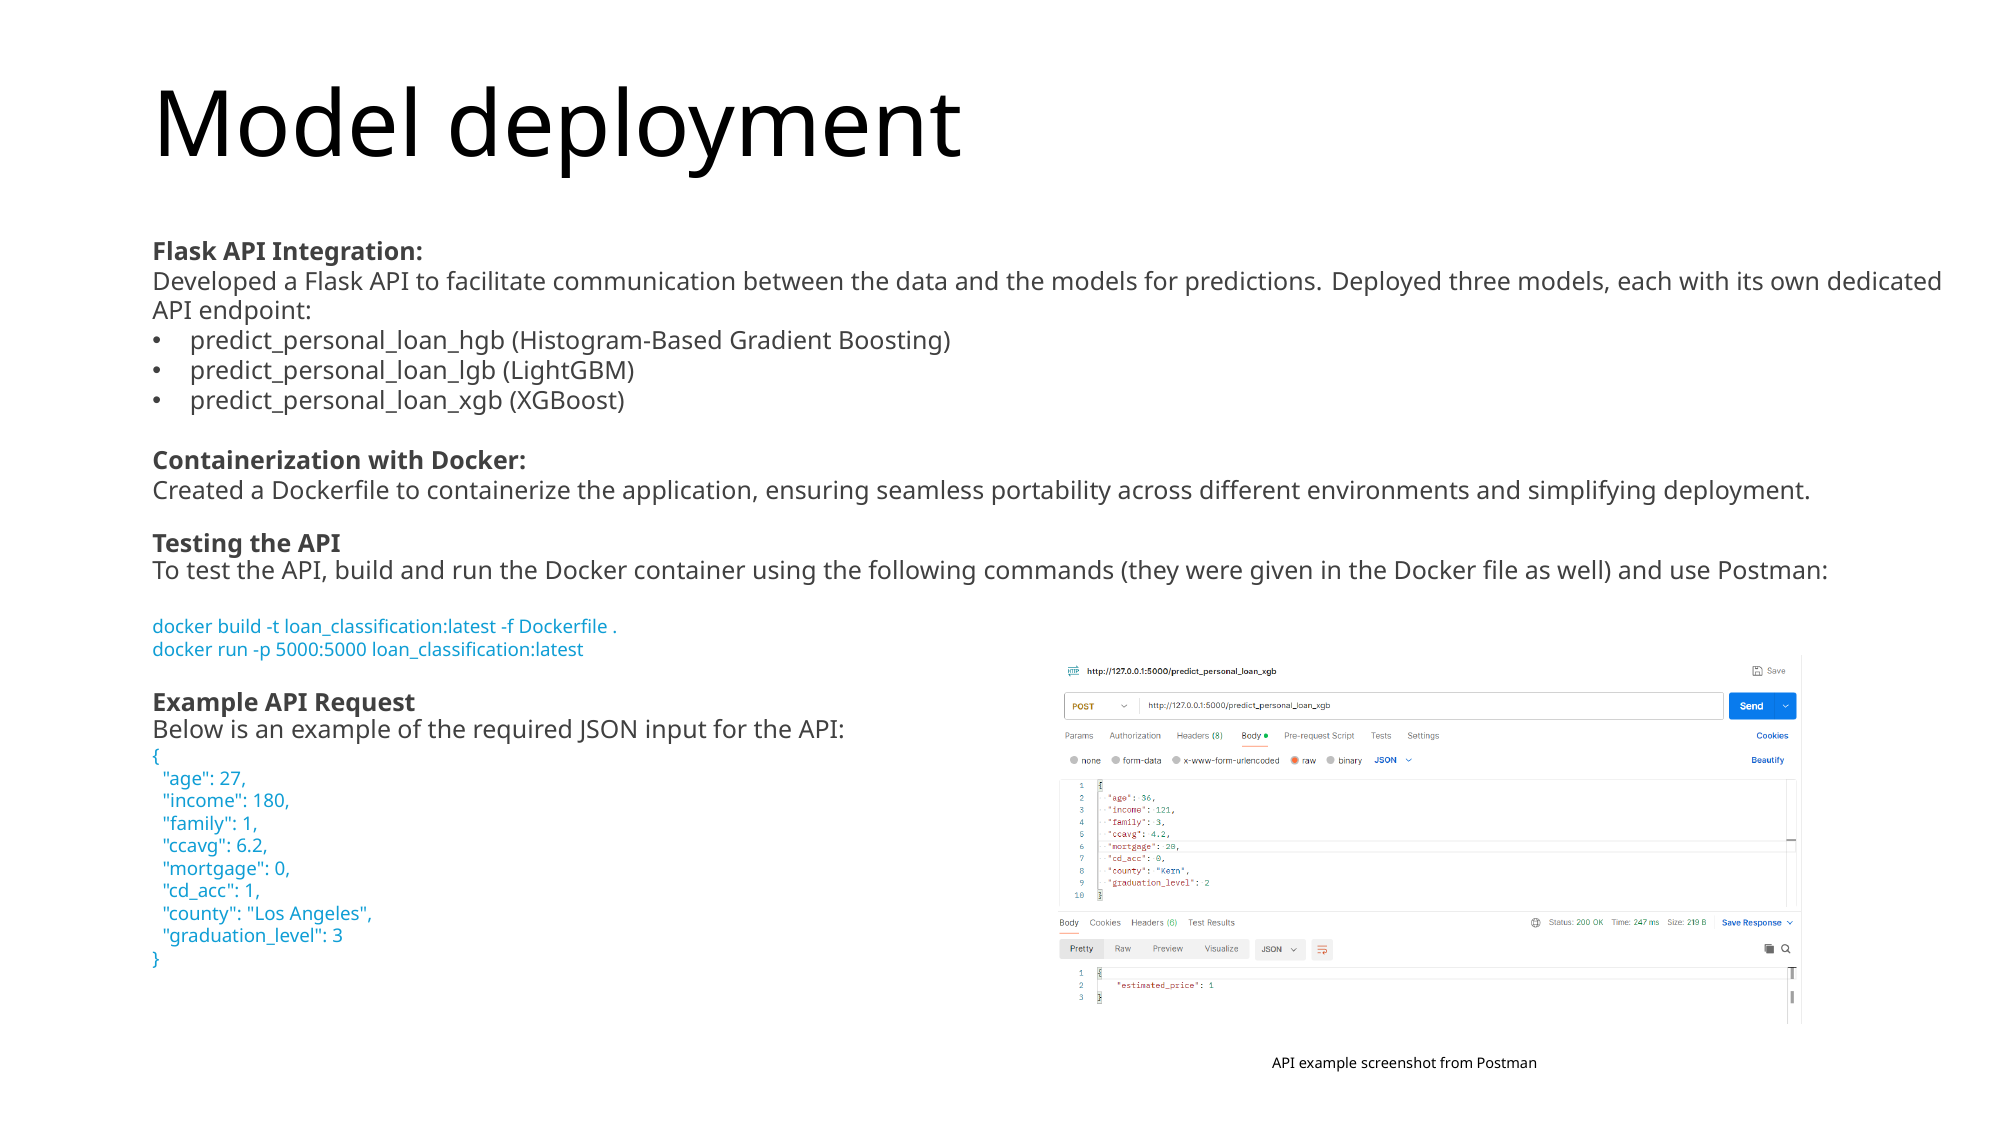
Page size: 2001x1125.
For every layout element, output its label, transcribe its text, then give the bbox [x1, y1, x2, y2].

text_box API example screenshot from Postman [1257, 1046, 1566, 1079]
picture [1057, 654, 1809, 1025]
list Flask API Integration: Developed a Flask API to facilitate communication between the data and the models for predictions. Deployed three models, each with its own dedicated API endpoint: predict_personal_loan_hgb (Histogram-Based Gradient Boosting) predict_personal_loan_lgb (LightGBM) predict_personal_loan_xgb (XGBoost) Containerization with Docker: Created a Dockerfile to containerize the application, ensuring seamless portability across different environments and simplifying deployment. Testing the API To test the API, build and run the Docker container using the following commands (they were given in the Docker file as well) and use Postman: docker build -t loan_classification:latest -f Dockerfile . docker run -p 5000:5000 loan_classification:latest Example API Request Below is an example of the required JSON input for the API: { "age": 27, "income": 180, "family": 1, "ccavg": 6.2, "mortgage": 0, "cd_acc": 1, "county": "Los Angeles", "graduation_level": 3 } [137, 200, 1979, 969]
title Model deployment [137, 18, 1863, 200]
